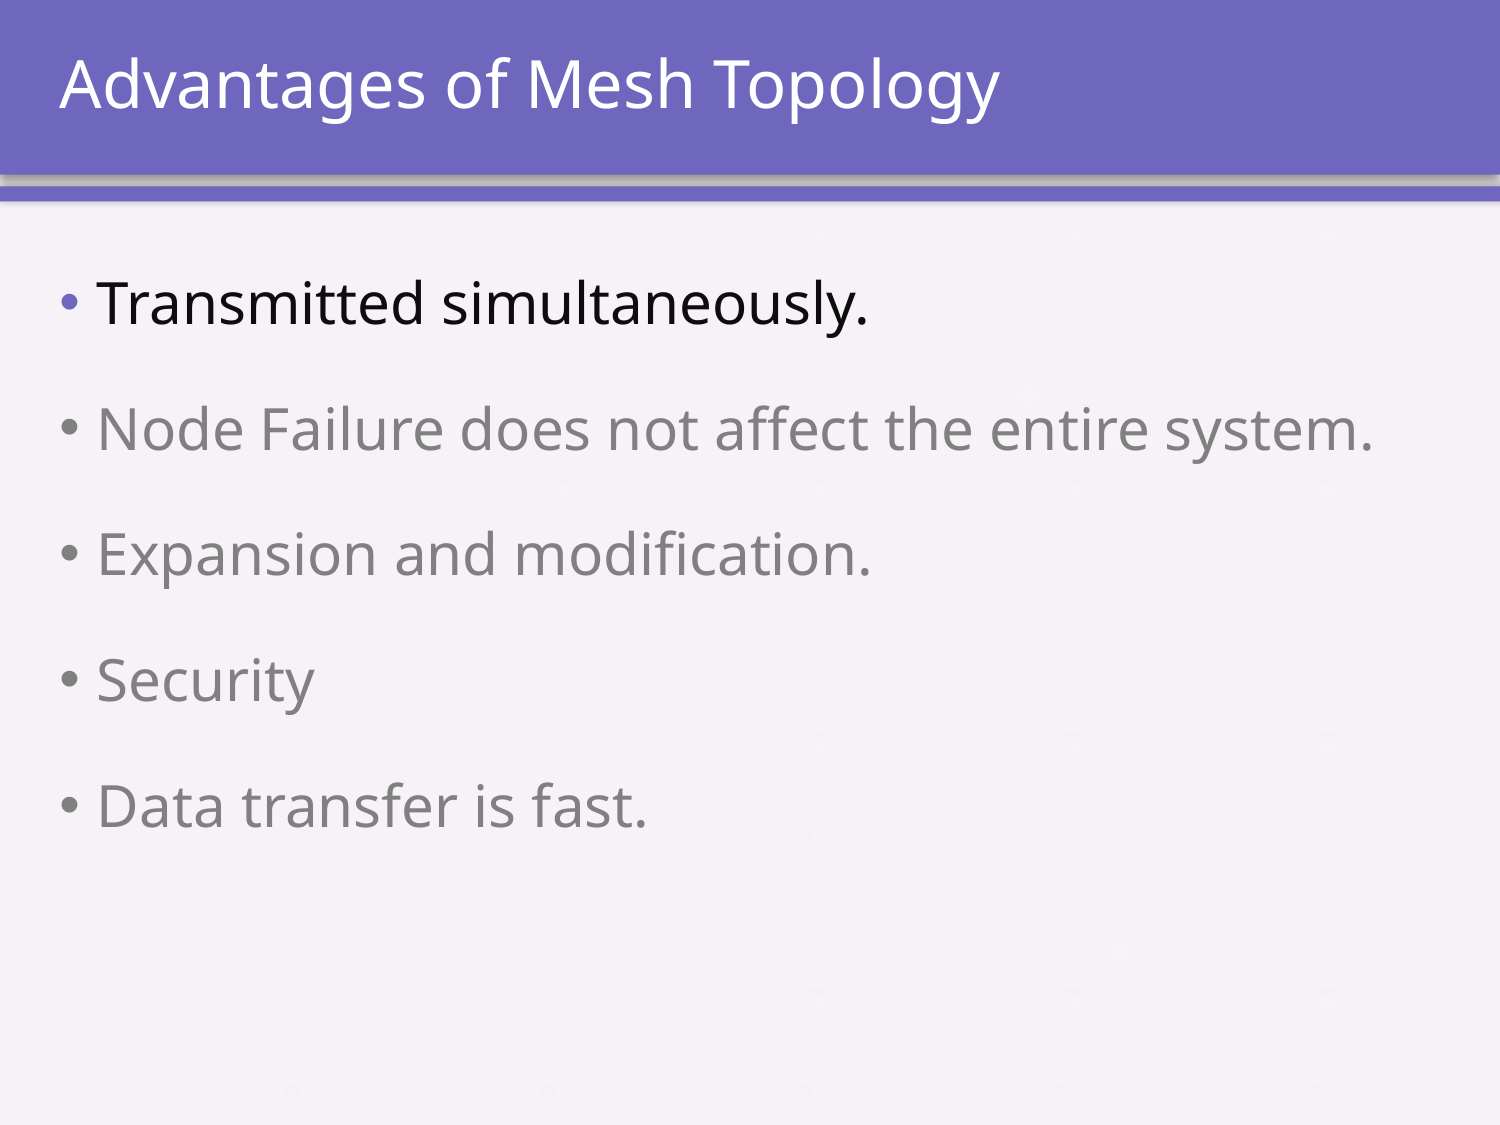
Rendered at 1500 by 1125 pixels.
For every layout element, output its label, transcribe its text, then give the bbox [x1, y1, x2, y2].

picture [0, 175, 1500, 186]
title Advantages of Mesh Topology [44, 0, 1464, 175]
list Transmitted simultaneously. Node Failure does not affect the entire system. Expansion and modification. Security Data transfer is fast. [44, 223, 1464, 1043]
picture [0, 202, 1500, 1125]
